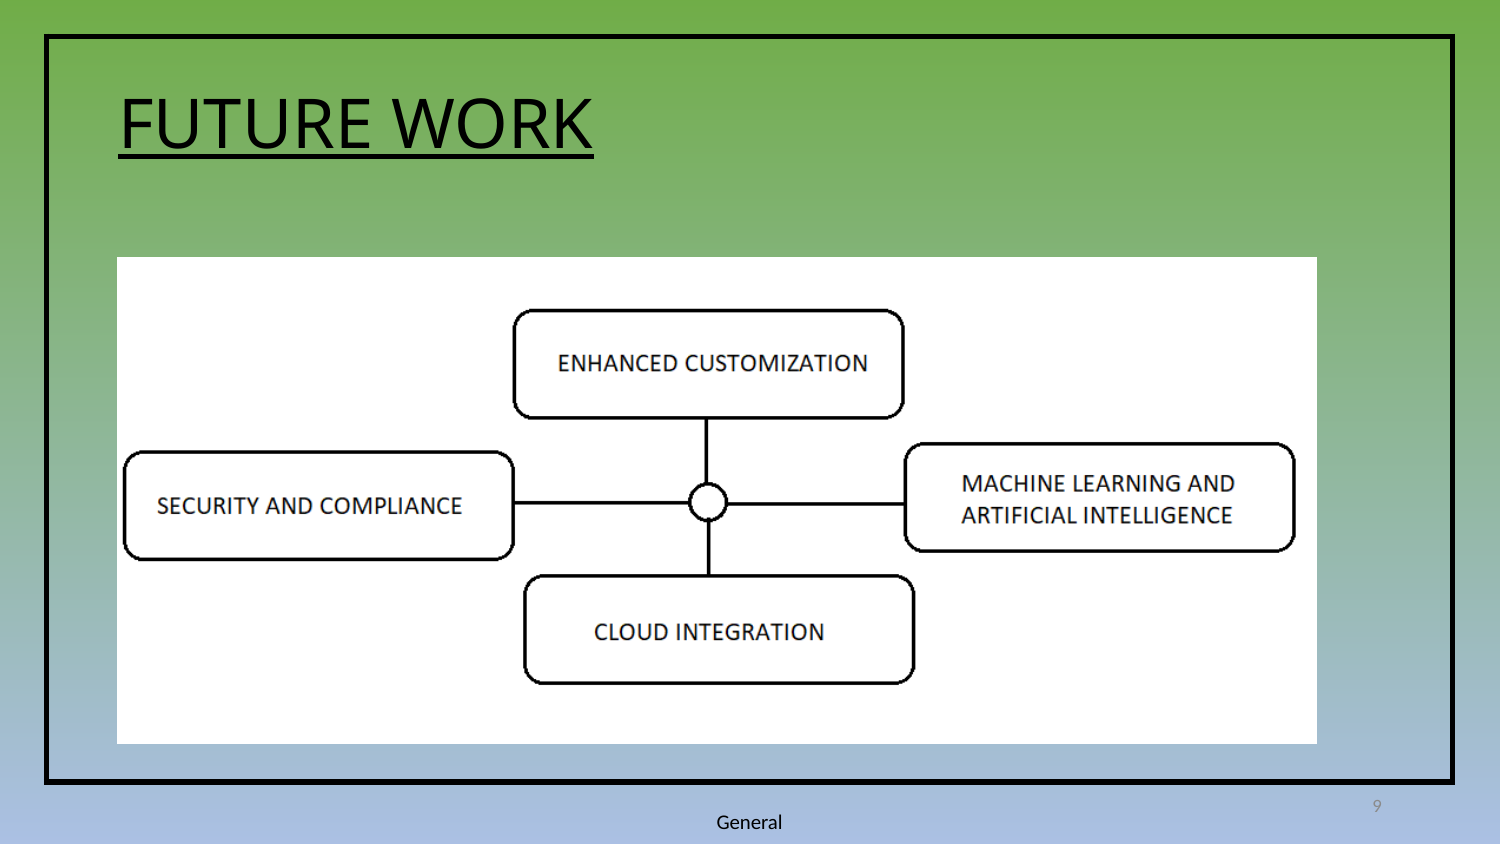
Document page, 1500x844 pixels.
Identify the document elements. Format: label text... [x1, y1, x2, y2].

picture [117, 257, 1317, 744]
table_header [49, 39, 1450, 779]
slide_number 9 [1059, 785, 1397, 827]
